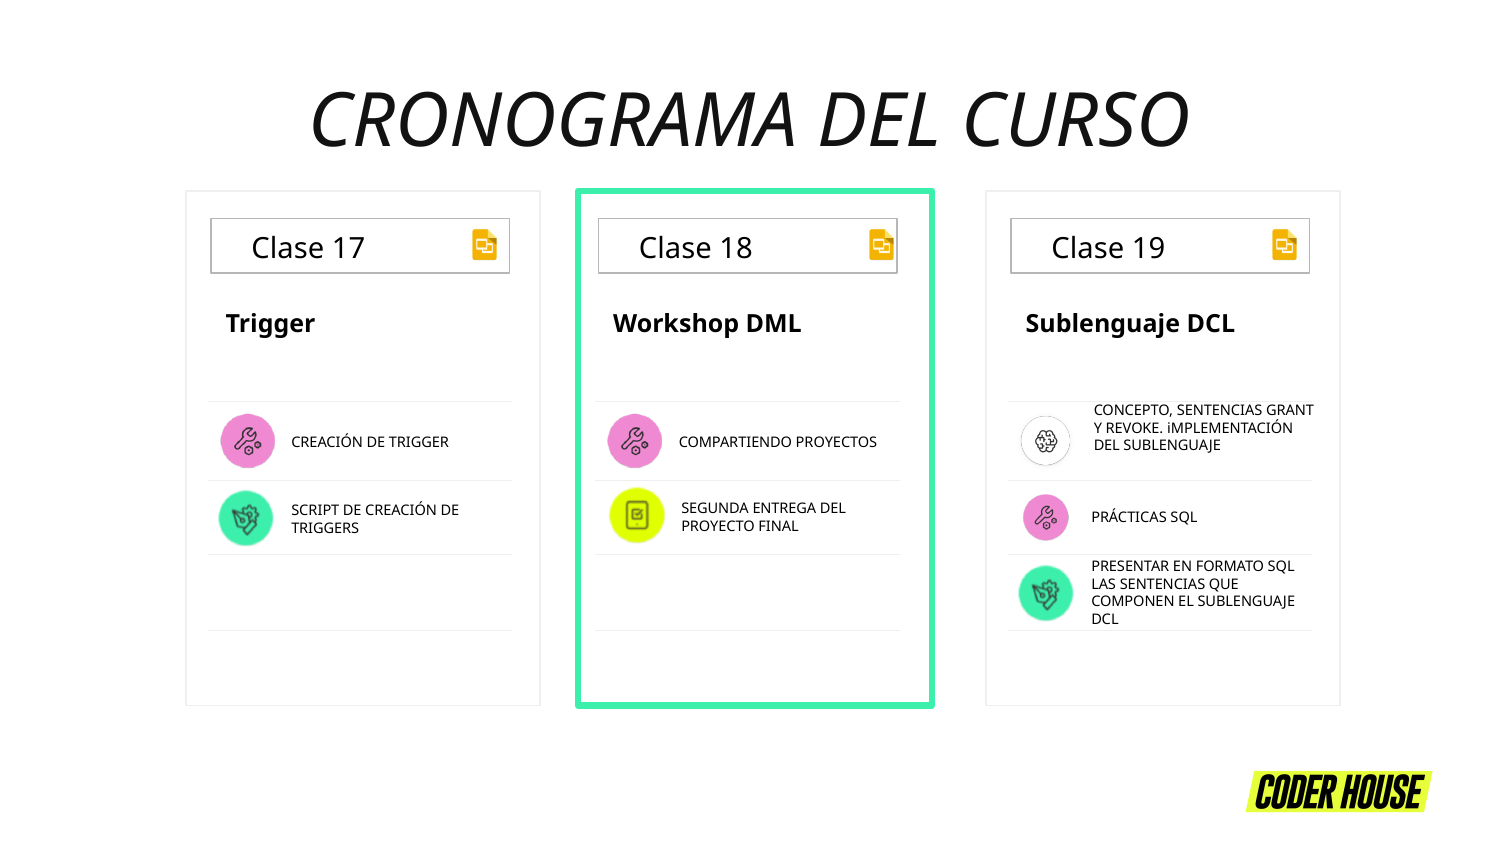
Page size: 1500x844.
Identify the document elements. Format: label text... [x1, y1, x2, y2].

picture [215, 486, 276, 549]
picture [468, 227, 502, 261]
text_box Clase 17 [236, 214, 439, 275]
text_box Clase 18 [623, 214, 827, 275]
text_box CONCEPTO, SENTENCIAS GRANT Y REVOKE. iMPLEMENTACIÓN DEL SUBLENGUAJE [1078, 385, 1330, 441]
text_box [1239, 218, 1310, 273]
text_box COMPARTIENDO PROYECTOS [669, 418, 926, 466]
text_box CREACIÓN DE TRIGGER [282, 418, 538, 466]
text_box [827, 218, 897, 273]
text_box Clase 19 [1036, 214, 1239, 275]
picture [606, 484, 667, 546]
picture [1015, 410, 1076, 471]
text_box [1010, 218, 1036, 273]
text_box CRONOGRAMA DEL CURSO [229, 34, 1271, 198]
text_box [439, 218, 510, 273]
text_box [185, 190, 540, 706]
picture [604, 410, 665, 472]
text_box [598, 218, 623, 273]
picture [1020, 491, 1072, 544]
text_box [578, 198, 933, 706]
picture [1268, 227, 1301, 261]
text_box [210, 218, 236, 273]
text_box [985, 190, 1340, 706]
text_box Sublenguaje DCL [1010, 288, 1315, 358]
text_box Workshop DML [598, 288, 903, 358]
picture [216, 410, 278, 472]
picture [1015, 561, 1076, 624]
text_box PRÁCTICAS SQL [1076, 493, 1338, 541]
text_box SCRIPT DE CREACIÓN DE TRIGGERS [280, 495, 538, 543]
picture [1241, 764, 1437, 819]
text_box PRESENTAR EN FORMATO SQL LAS SENTENCIAS QUE COMPONEN EL SUBLENGUAJE DCL [1080, 568, 1338, 616]
text_box Trigger [210, 288, 515, 358]
picture [865, 227, 898, 261]
text_box SEGUNDA ENTREGA DEL PROYECTO FINAL [673, 484, 917, 539]
